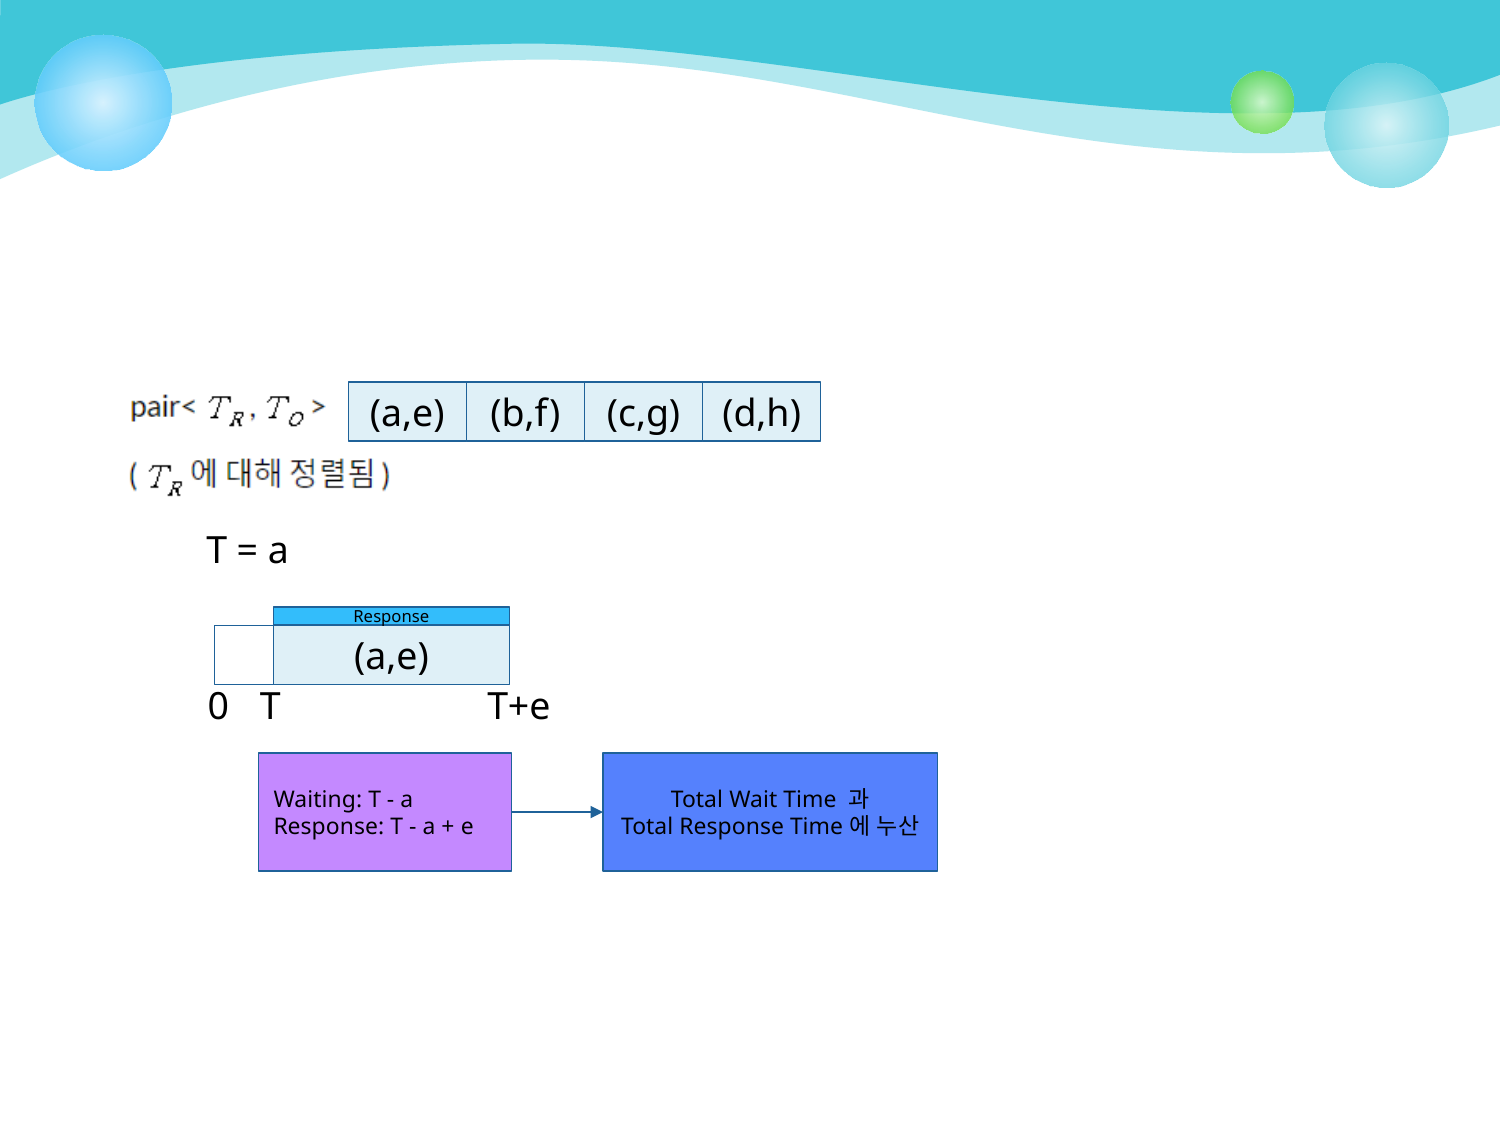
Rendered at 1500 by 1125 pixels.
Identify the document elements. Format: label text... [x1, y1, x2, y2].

text_box T = a [191, 510, 860, 589]
text_box T [234, 684, 306, 726]
text_box T+e [472, 684, 618, 726]
text_box (d,h) [702, 382, 821, 442]
text_box [214, 625, 274, 685]
picture [121, 451, 398, 501]
text_box 0 [192, 684, 234, 726]
text_box (c,g) [584, 382, 702, 442]
text_box Response [273, 607, 510, 626]
text_box (b,f) [466, 382, 584, 442]
text_box Total Wait Time 과 Total Response Time에 누산 [603, 753, 938, 872]
text_box (a,e) [348, 382, 466, 442]
picture [121, 383, 335, 440]
text_box Waiting: T - a Response: T - a + e [258, 753, 512, 872]
text_box (a,e) [274, 626, 510, 685]
